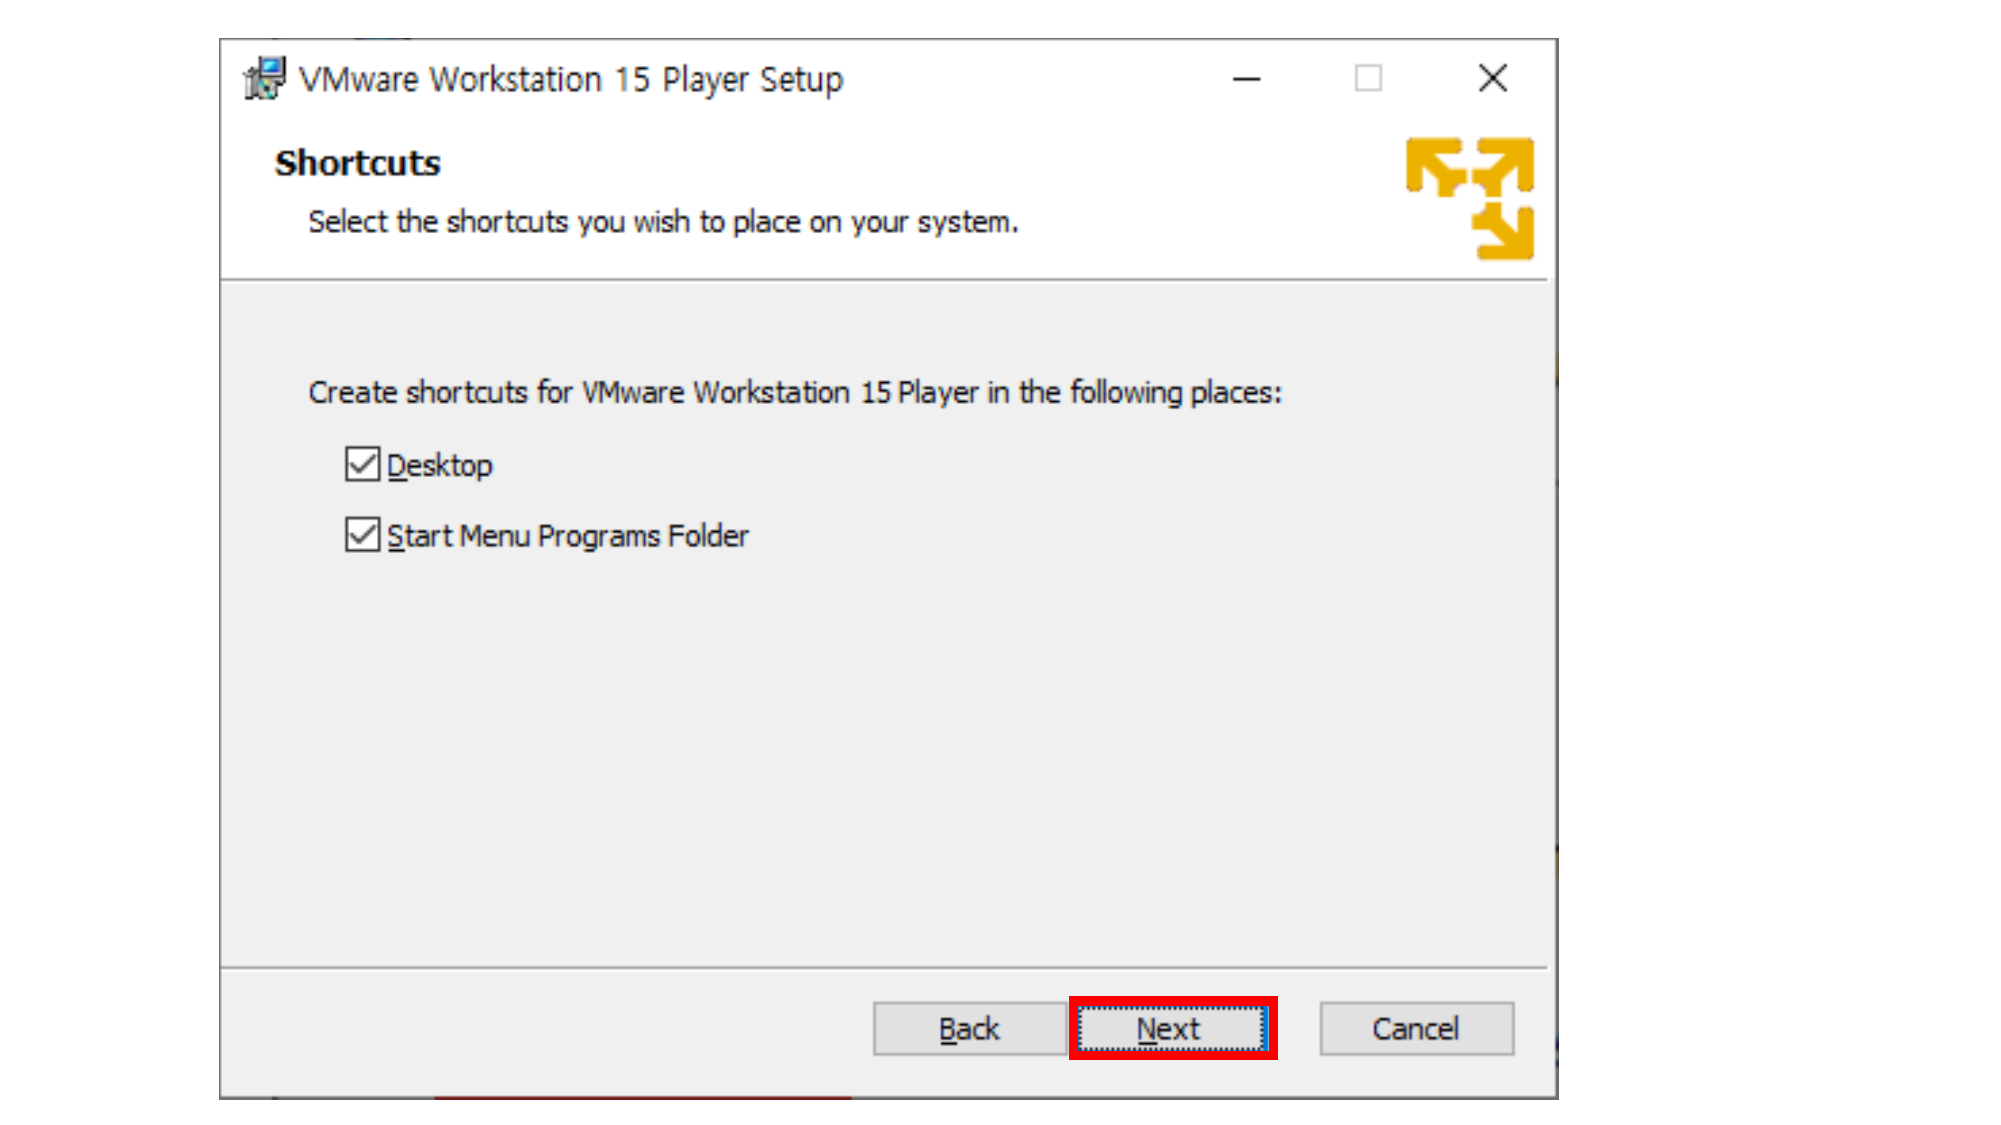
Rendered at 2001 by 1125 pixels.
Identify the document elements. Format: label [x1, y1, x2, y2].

picture [219, 38, 1559, 1100]
